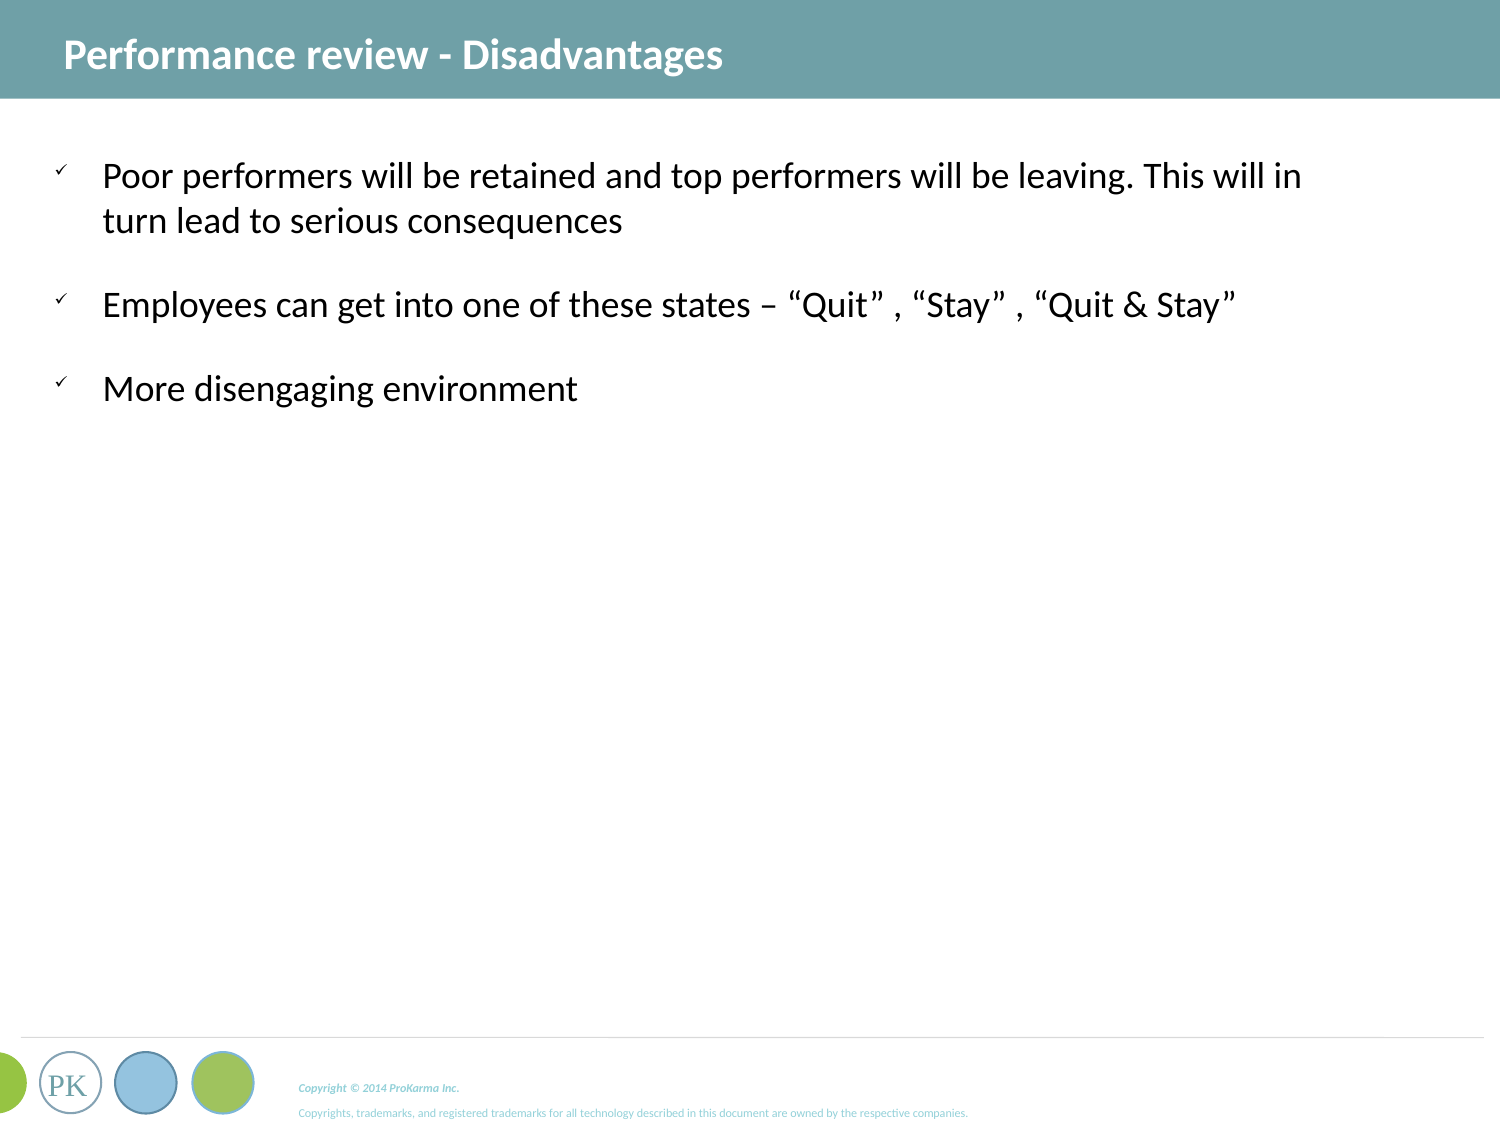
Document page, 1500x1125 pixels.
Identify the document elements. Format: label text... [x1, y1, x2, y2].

list Poor performers will be retained and top performers will be leaving. This will in turn lead to serious consequences Employees can get into one of these states – “Quit” , “Stay” , “Quit & Stay” More disengaging environment [24, 137, 1363, 963]
text_box Performance review - Disadvantages [37, 12, 750, 93]
